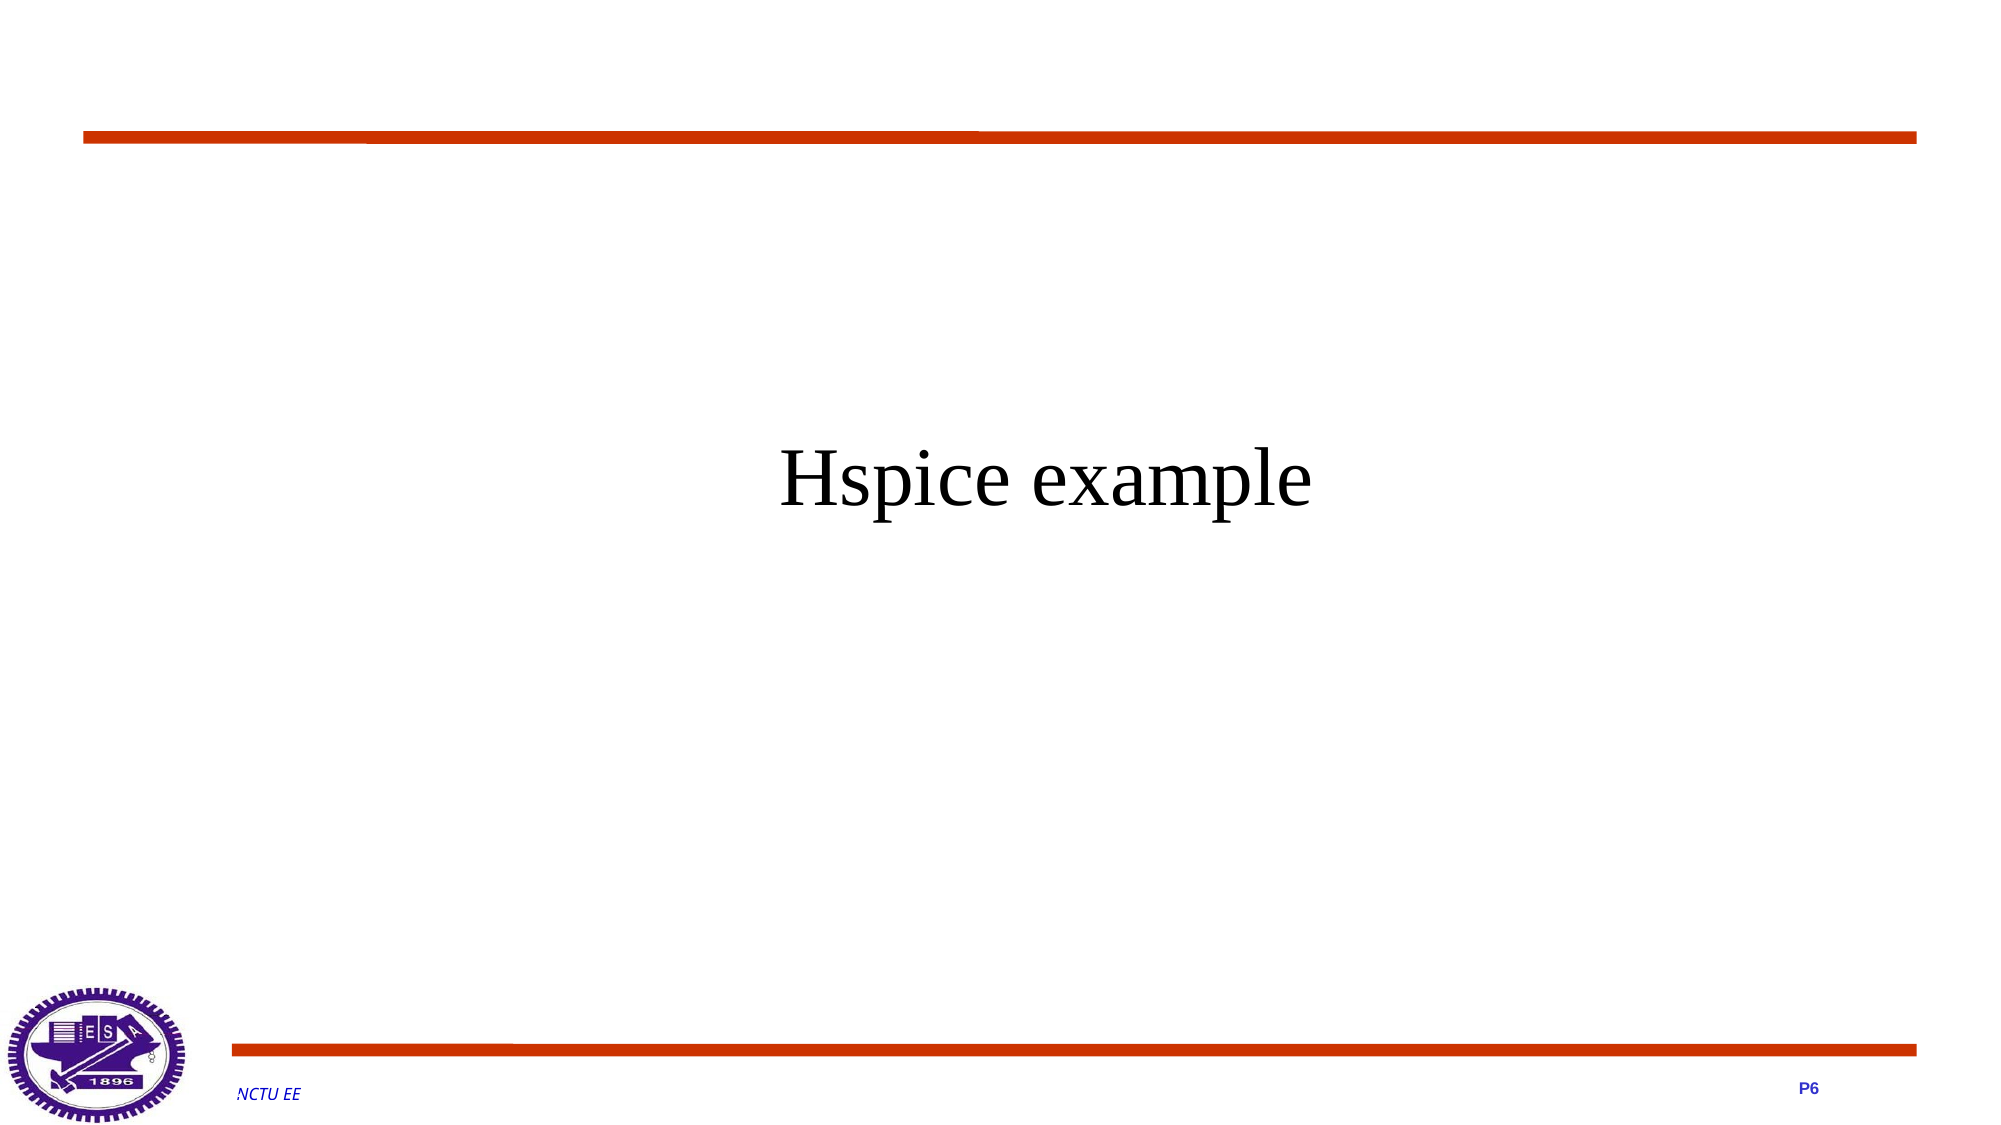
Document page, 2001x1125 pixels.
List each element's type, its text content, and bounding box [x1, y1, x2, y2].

picture [0, 985, 192, 1124]
text_box Hspice example [409, 415, 1686, 530]
